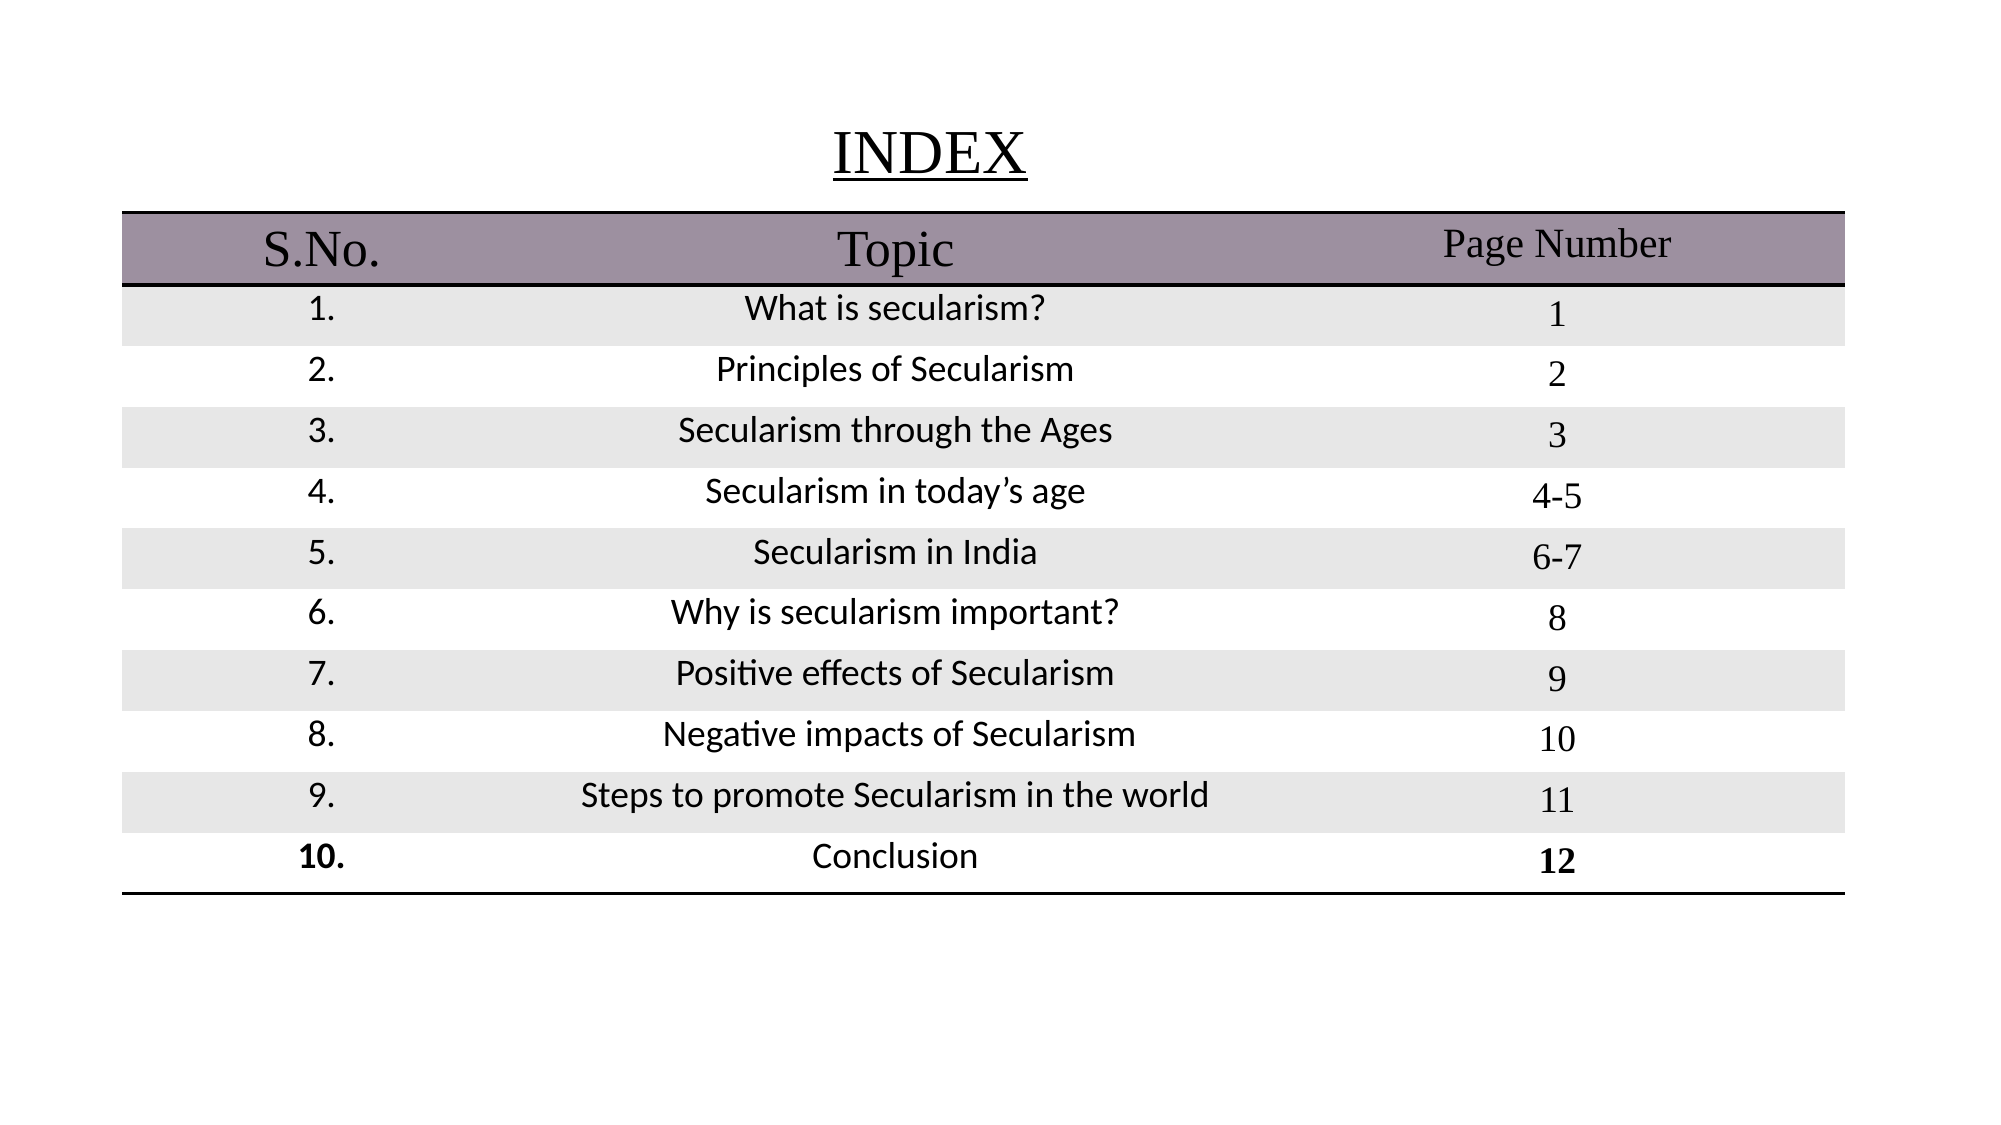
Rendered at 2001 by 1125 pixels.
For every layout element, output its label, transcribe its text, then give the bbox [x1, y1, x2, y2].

table_cell Principles of Secularism [521, 346, 1270, 407]
table_cell Steps to promote Secularism in the world [521, 772, 1270, 833]
table_cell 3 [1270, 407, 1845, 468]
table_cell 8. [122, 711, 521, 772]
table_cell Secularism through the Ages [521, 407, 1270, 468]
title INDEX [67, 45, 1793, 263]
table_cell Secularism in today’s age [521, 468, 1270, 528]
table_cell 12 [1270, 833, 1845, 892]
table_cell 8 [1270, 589, 1845, 650]
table_cell 11 [1270, 772, 1845, 833]
table_cell 2. [122, 346, 521, 407]
table_cell 6. [122, 589, 521, 650]
table_cell 9. [122, 772, 521, 833]
table_cell 7. [122, 650, 521, 711]
table_cell 10 [1270, 711, 1845, 772]
table_header S.No. [122, 214, 521, 283]
table_cell 1 [1270, 287, 1845, 346]
table_cell Conclusion [521, 833, 1270, 892]
table_cell Negative impacts of Secularism [521, 711, 1270, 772]
table_cell 2 [1270, 346, 1845, 407]
table_cell What is secularism? [521, 287, 1270, 346]
table_header Page Number [1270, 214, 1845, 283]
table_cell 1. [122, 287, 521, 346]
table_cell 9 [1270, 650, 1845, 711]
table_cell 3. [122, 407, 521, 468]
table_cell Secularism in India [521, 528, 1270, 589]
table_header Topic [521, 214, 1270, 283]
table_cell 5. [122, 528, 521, 589]
table_cell 4-5 [1270, 468, 1845, 528]
table_cell Positive effects of Secularism [521, 650, 1270, 711]
table_cell 4. [122, 468, 521, 528]
table_cell 10. [122, 833, 521, 892]
table_cell 6-7 [1270, 528, 1845, 589]
table_cell Why is secularism important? [521, 589, 1270, 650]
